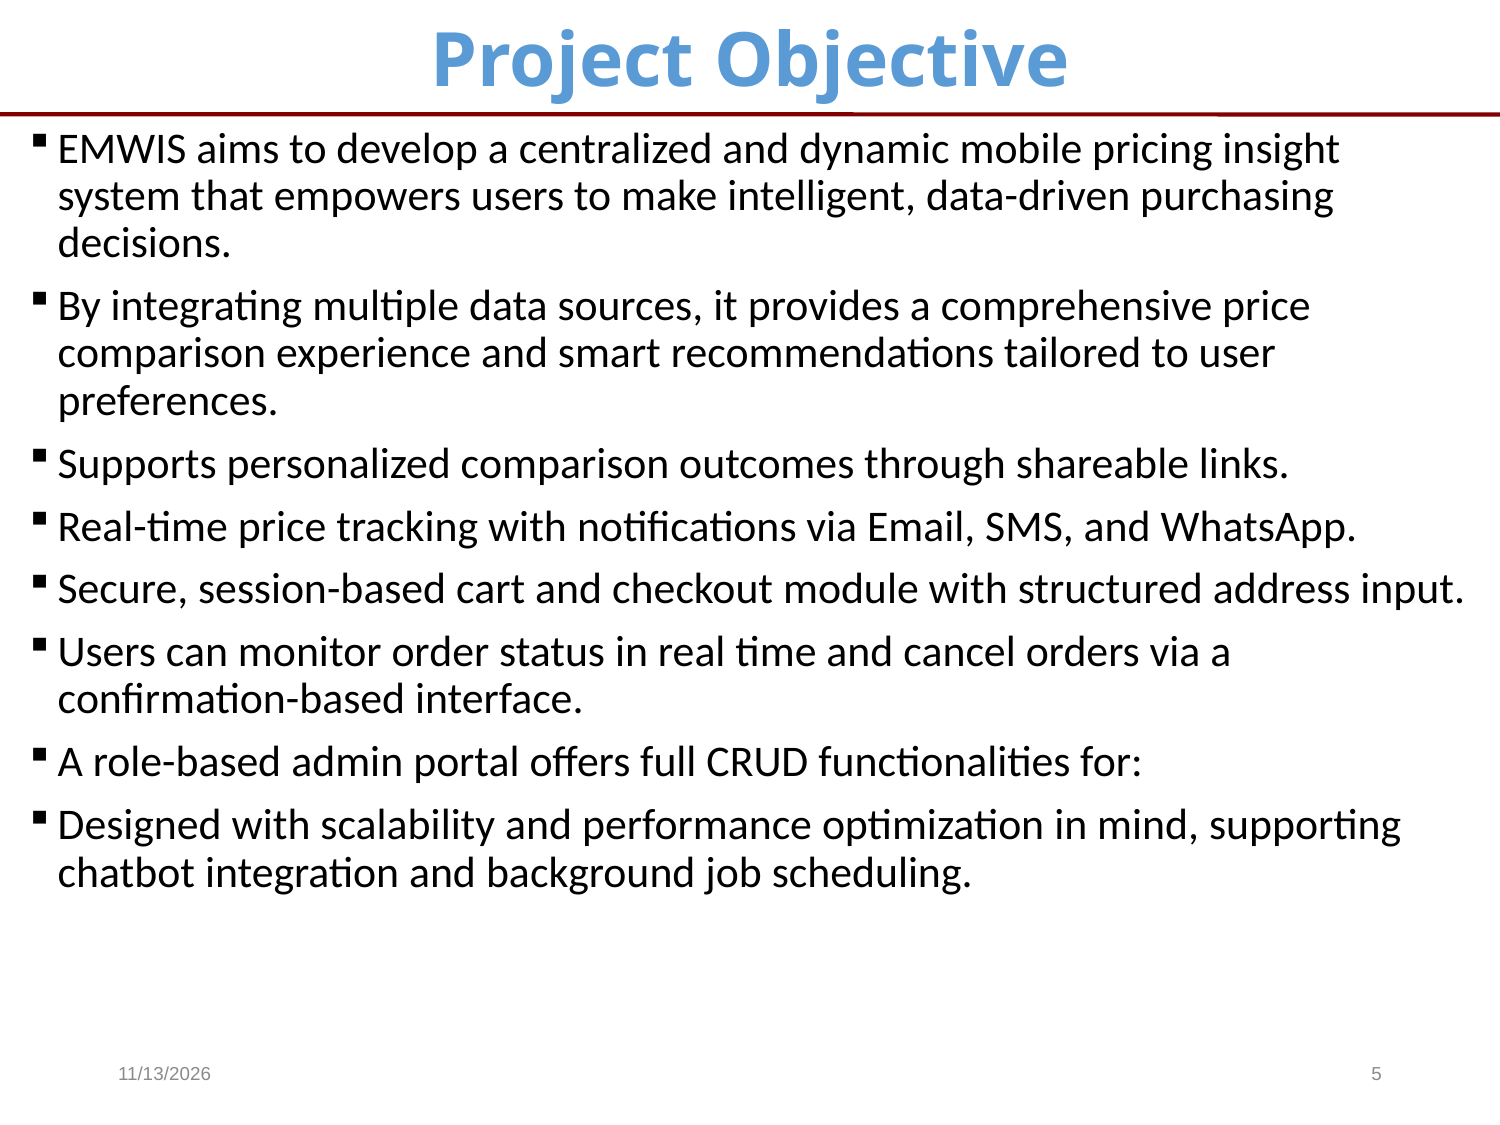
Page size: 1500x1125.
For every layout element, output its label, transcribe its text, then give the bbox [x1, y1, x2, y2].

list EMWIS aims to develop a centralized and dynamic mobile pricing insight system that empowers users to make intelligent, data-driven purchasing decisions. By integrating multiple data sources, it provides a comprehensive price comparison experience and smart recommendations tailored to user preferences. Supports personalized comparison outcomes through shareable links. Real-time price tracking with notifications via Email, SMS, and WhatsApp. Secure, session-based cart and checkout module with structured address input. Users can monitor order status in real time and cancel orders via a confirmation-based interface. A role-based admin portal offers full CRUD functionalities for: Designed with scalability and performance optimization in mind, supporting chatbot integration and background job scheduling. [14, 117, 1486, 1024]
slide_number 5 [1059, 1042, 1397, 1103]
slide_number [103, 1042, 441, 1103]
title Project Objective [14, 9, 1486, 112]
